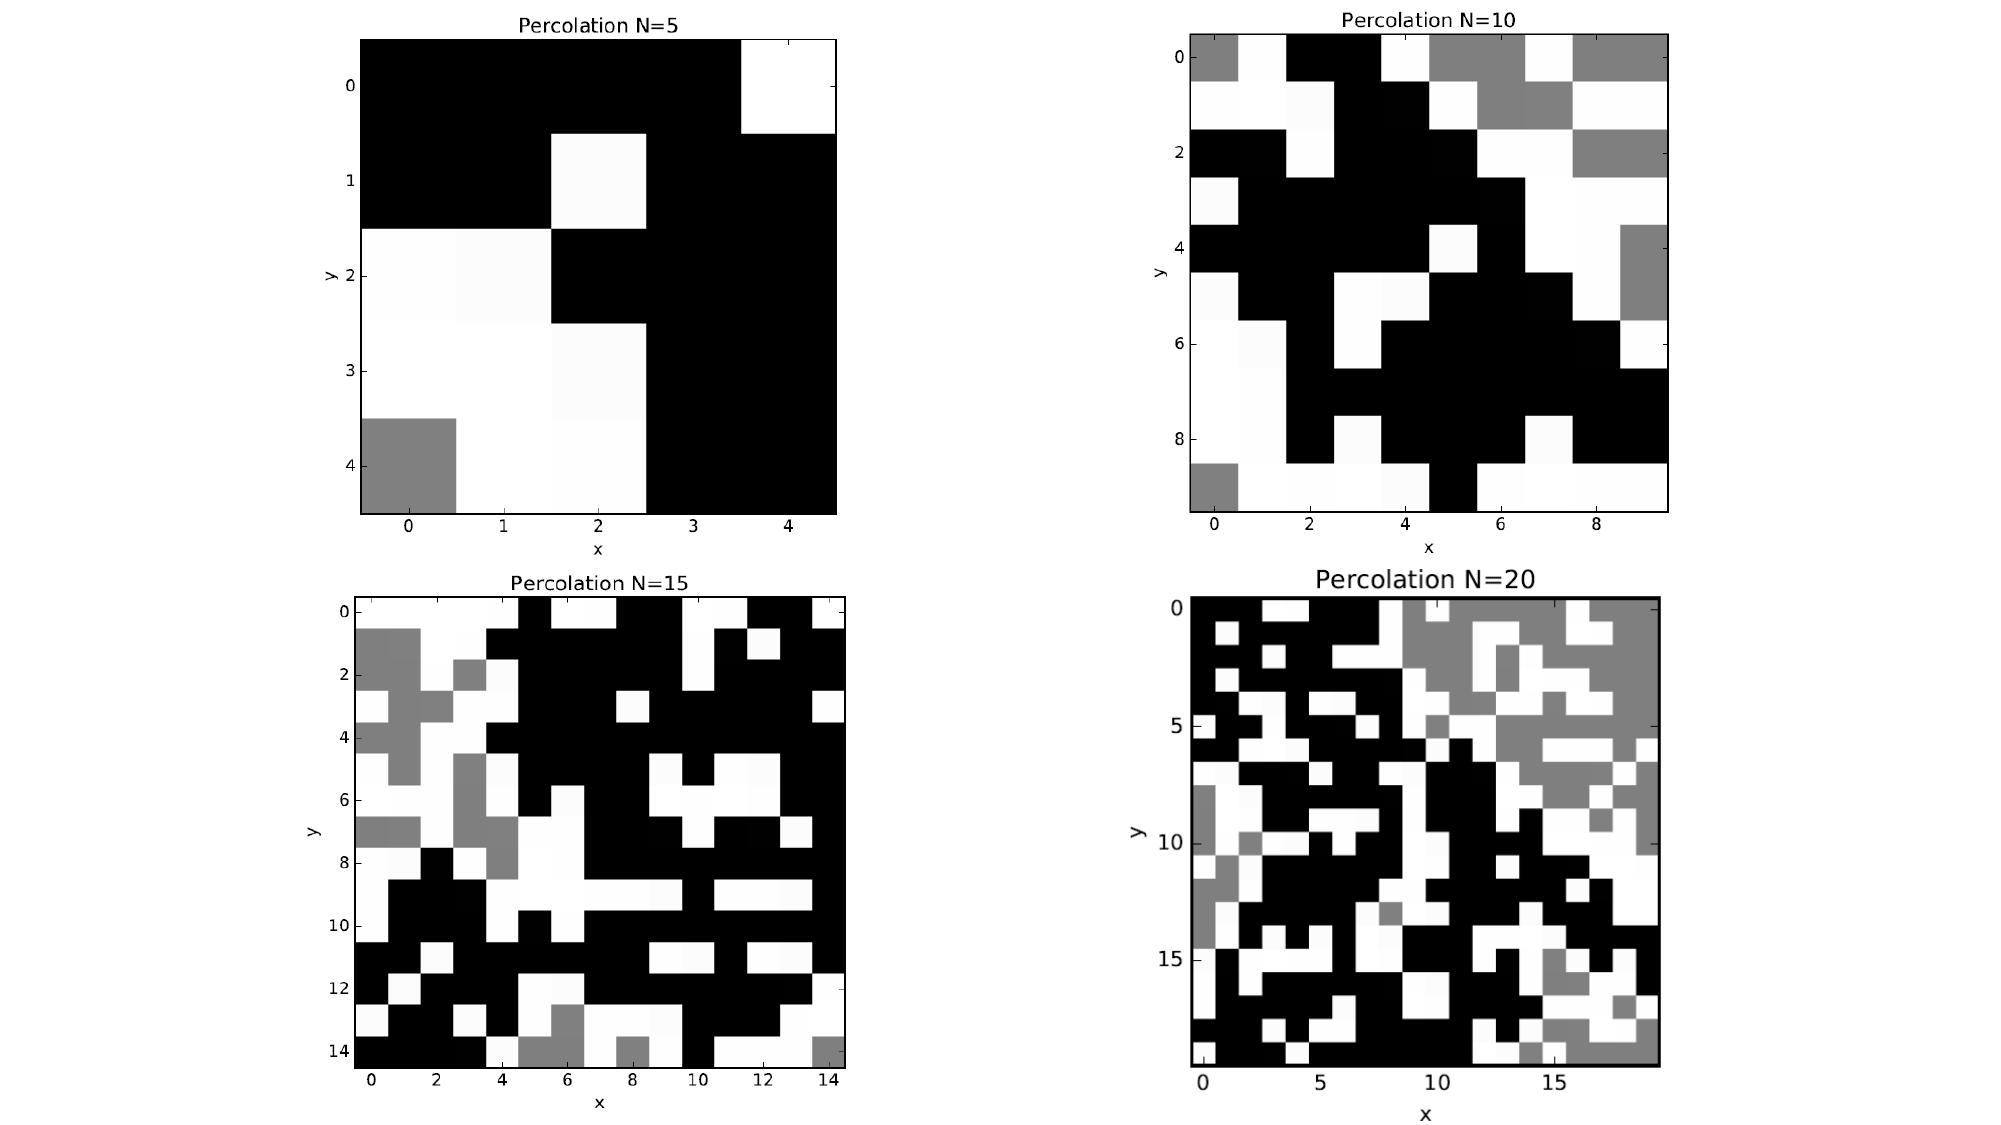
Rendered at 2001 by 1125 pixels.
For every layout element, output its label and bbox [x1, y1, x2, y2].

picture [1122, 0, 1741, 1125]
picture [284, 0, 911, 1120]
